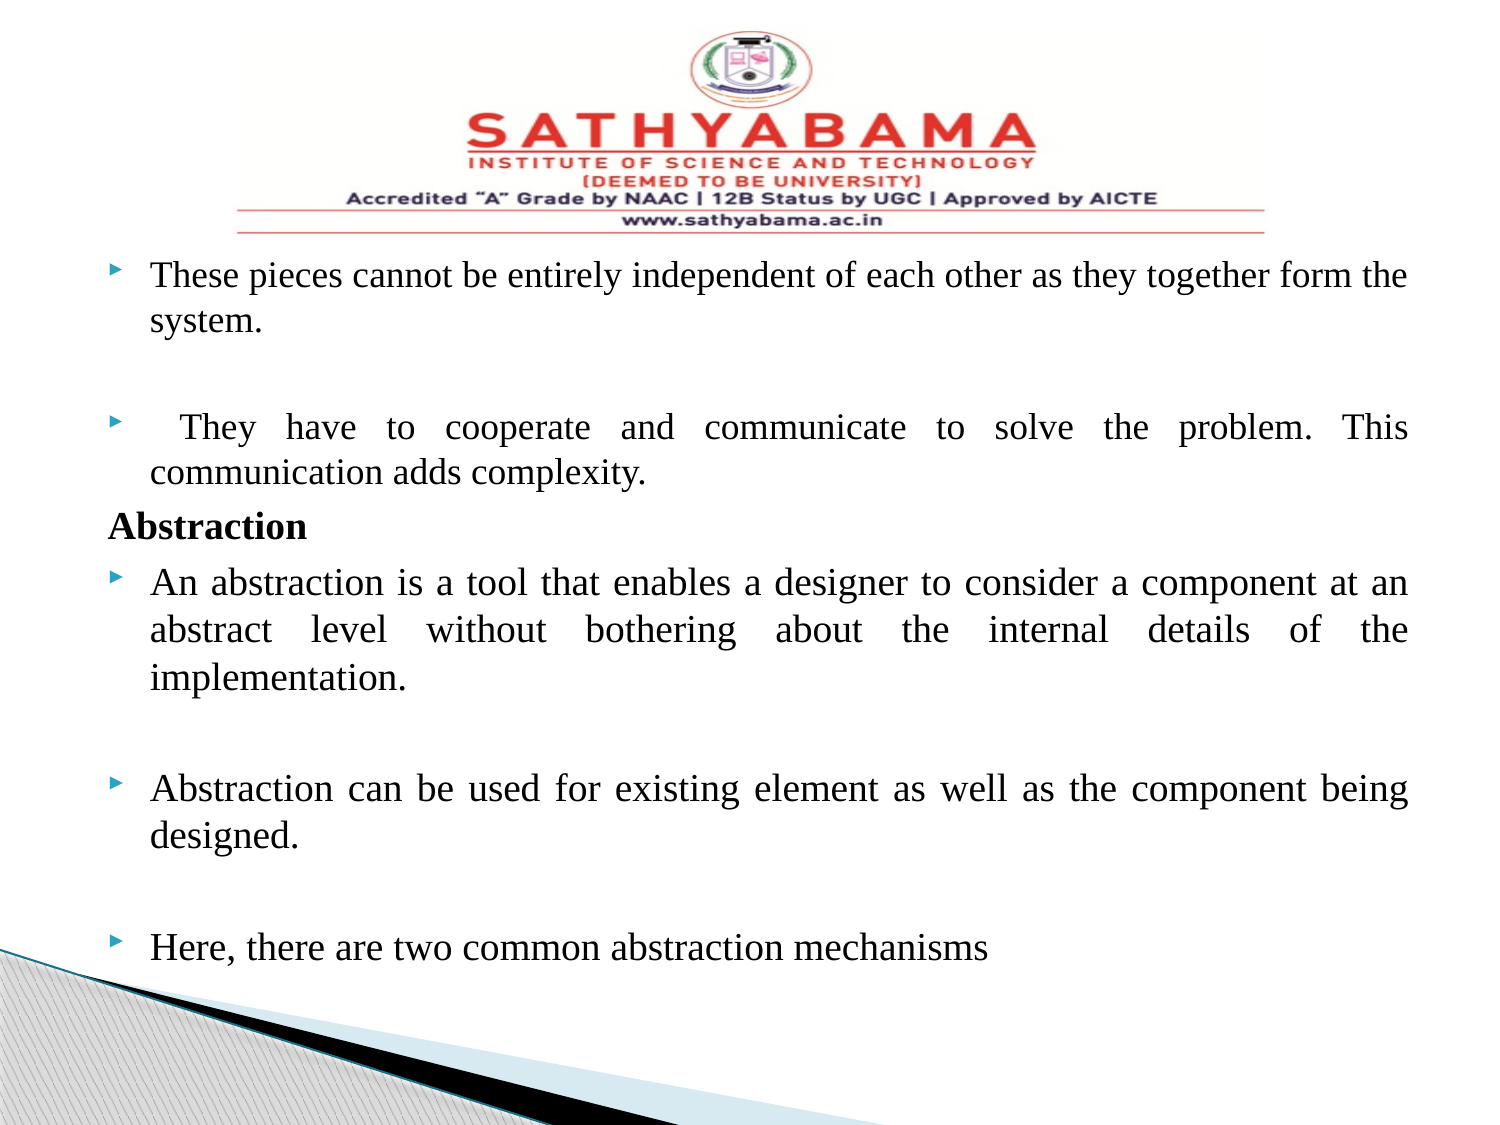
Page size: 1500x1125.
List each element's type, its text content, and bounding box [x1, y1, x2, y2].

list These pieces cannot be entirely independent of each other as they together form the system. They have to cooperate and communicate to solve the problem. This communication adds complexity. Abstraction An abstraction is a tool that enables a designer to consider a component at an abstract level without bothering about the internal details of the implementation. Abstraction can be used for existing element as well as the component being designed. Here, there are two common abstraction mechanisms [75, 243, 1425, 986]
picture [200, 24, 1288, 238]
